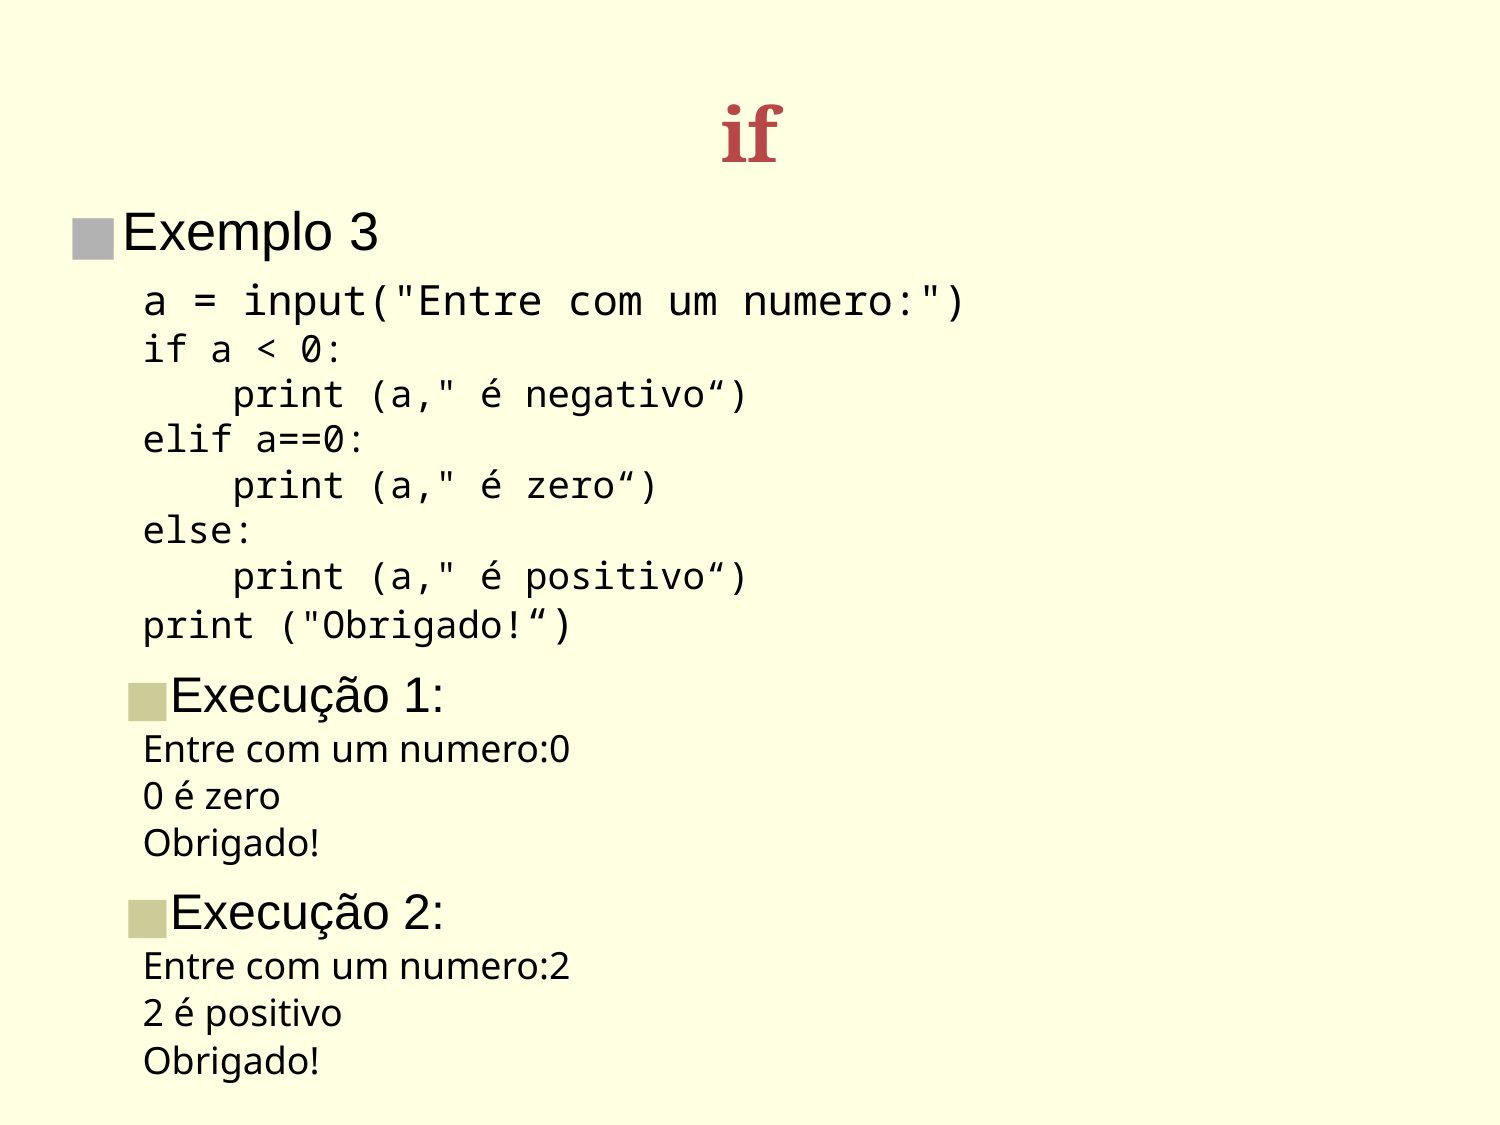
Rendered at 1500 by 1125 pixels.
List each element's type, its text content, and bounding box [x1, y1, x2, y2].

title if [75, 44, 1425, 233]
list Exemplo 3 a = input("Entre com um numero:") if a < 0: print (a," é negativo“) elif a==0: print (a," é zero“) else: print (a," é positivo“) print ("Obrigado!“) Execução 1: Entre com um numero:0 0 é zero Obrigado! Execução 2: Entre com um numero:2 2 é positivo Obrigado! [67, 195, 1418, 1071]
